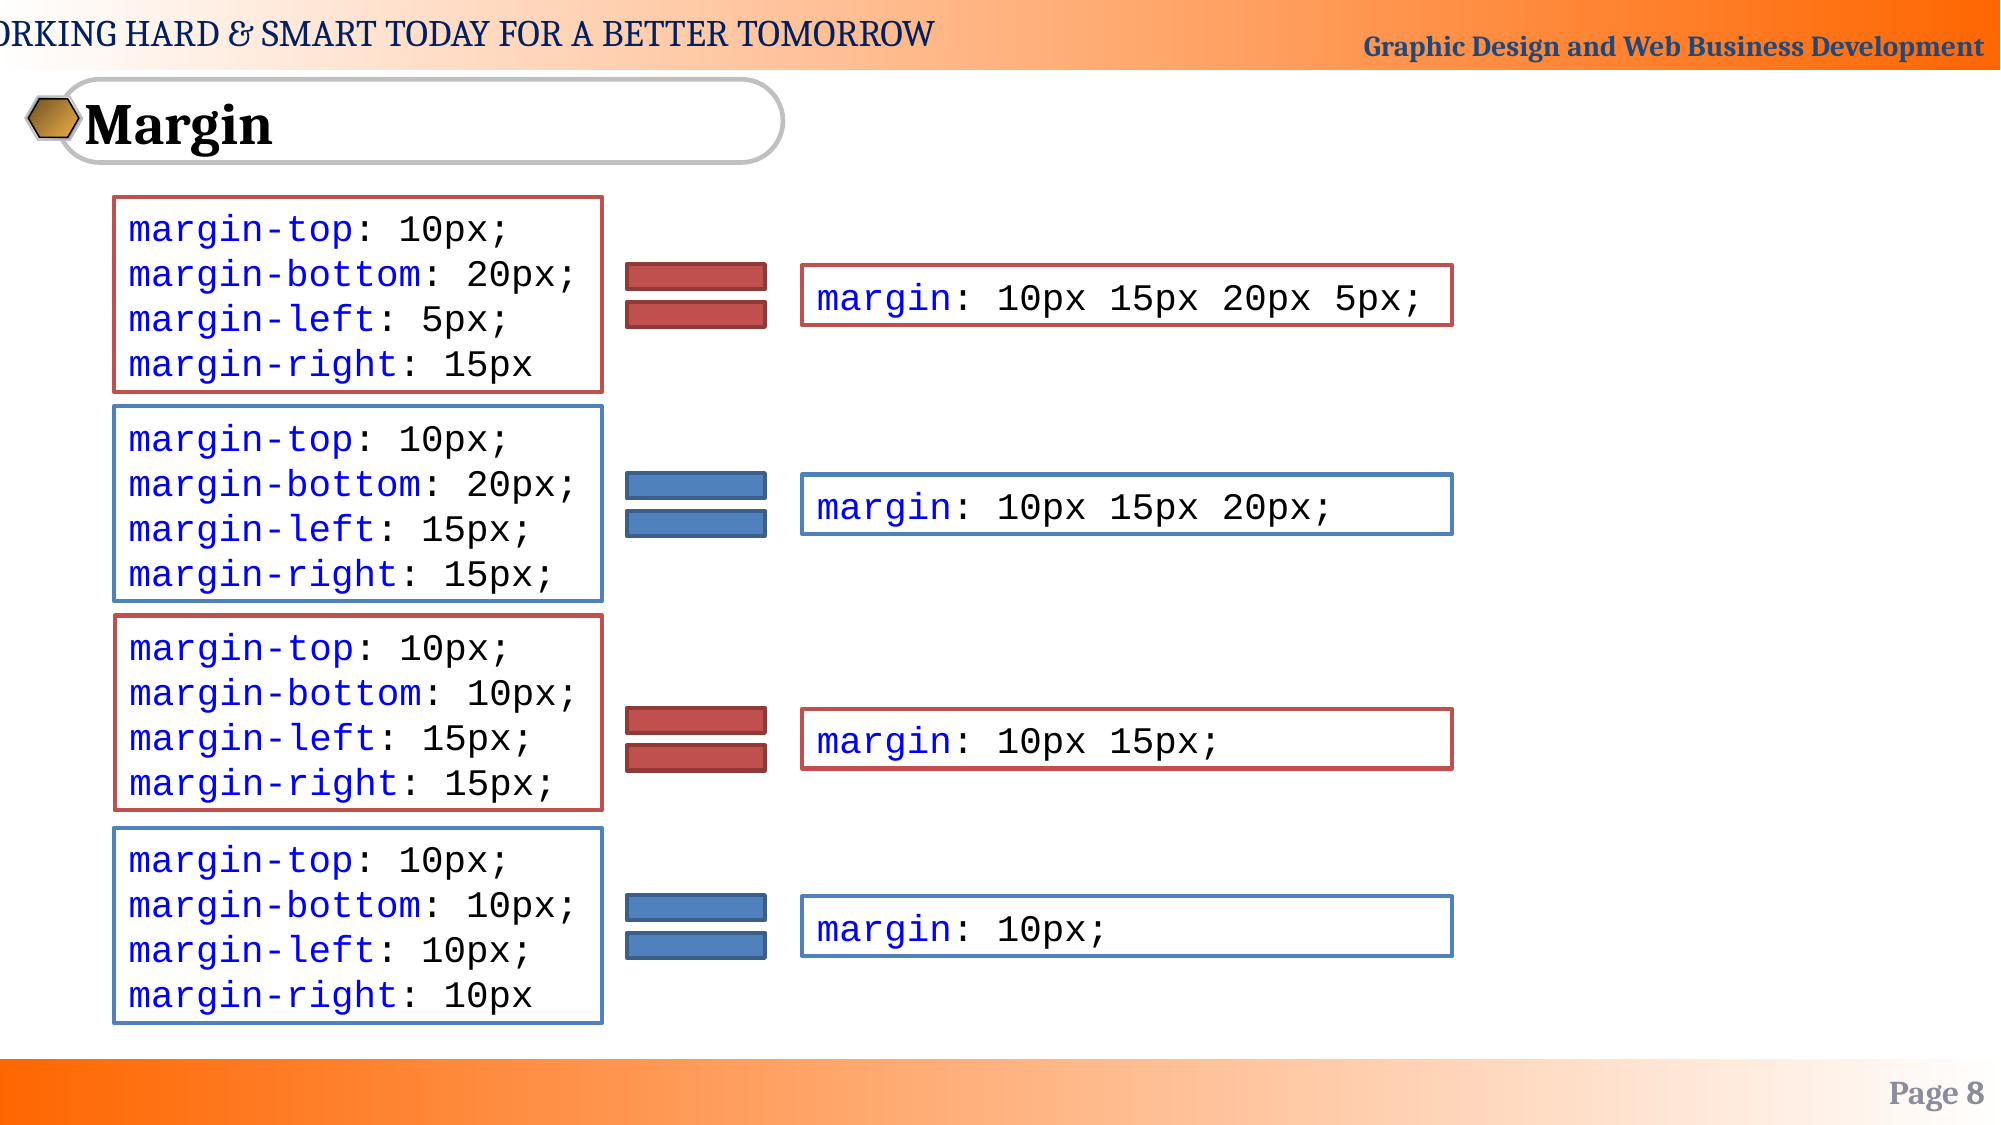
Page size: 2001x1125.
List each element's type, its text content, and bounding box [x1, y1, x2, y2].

text_box [74, 176, 1950, 1038]
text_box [24, 78, 784, 163]
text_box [113, 827, 1453, 1026]
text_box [113, 196, 1453, 395]
slide_number Page 2 [1609, 0, 1613, 36]
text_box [114, 615, 1453, 813]
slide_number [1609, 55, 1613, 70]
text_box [113, 405, 1453, 604]
slide_number Page 8 [1533, 1060, 2000, 1121]
